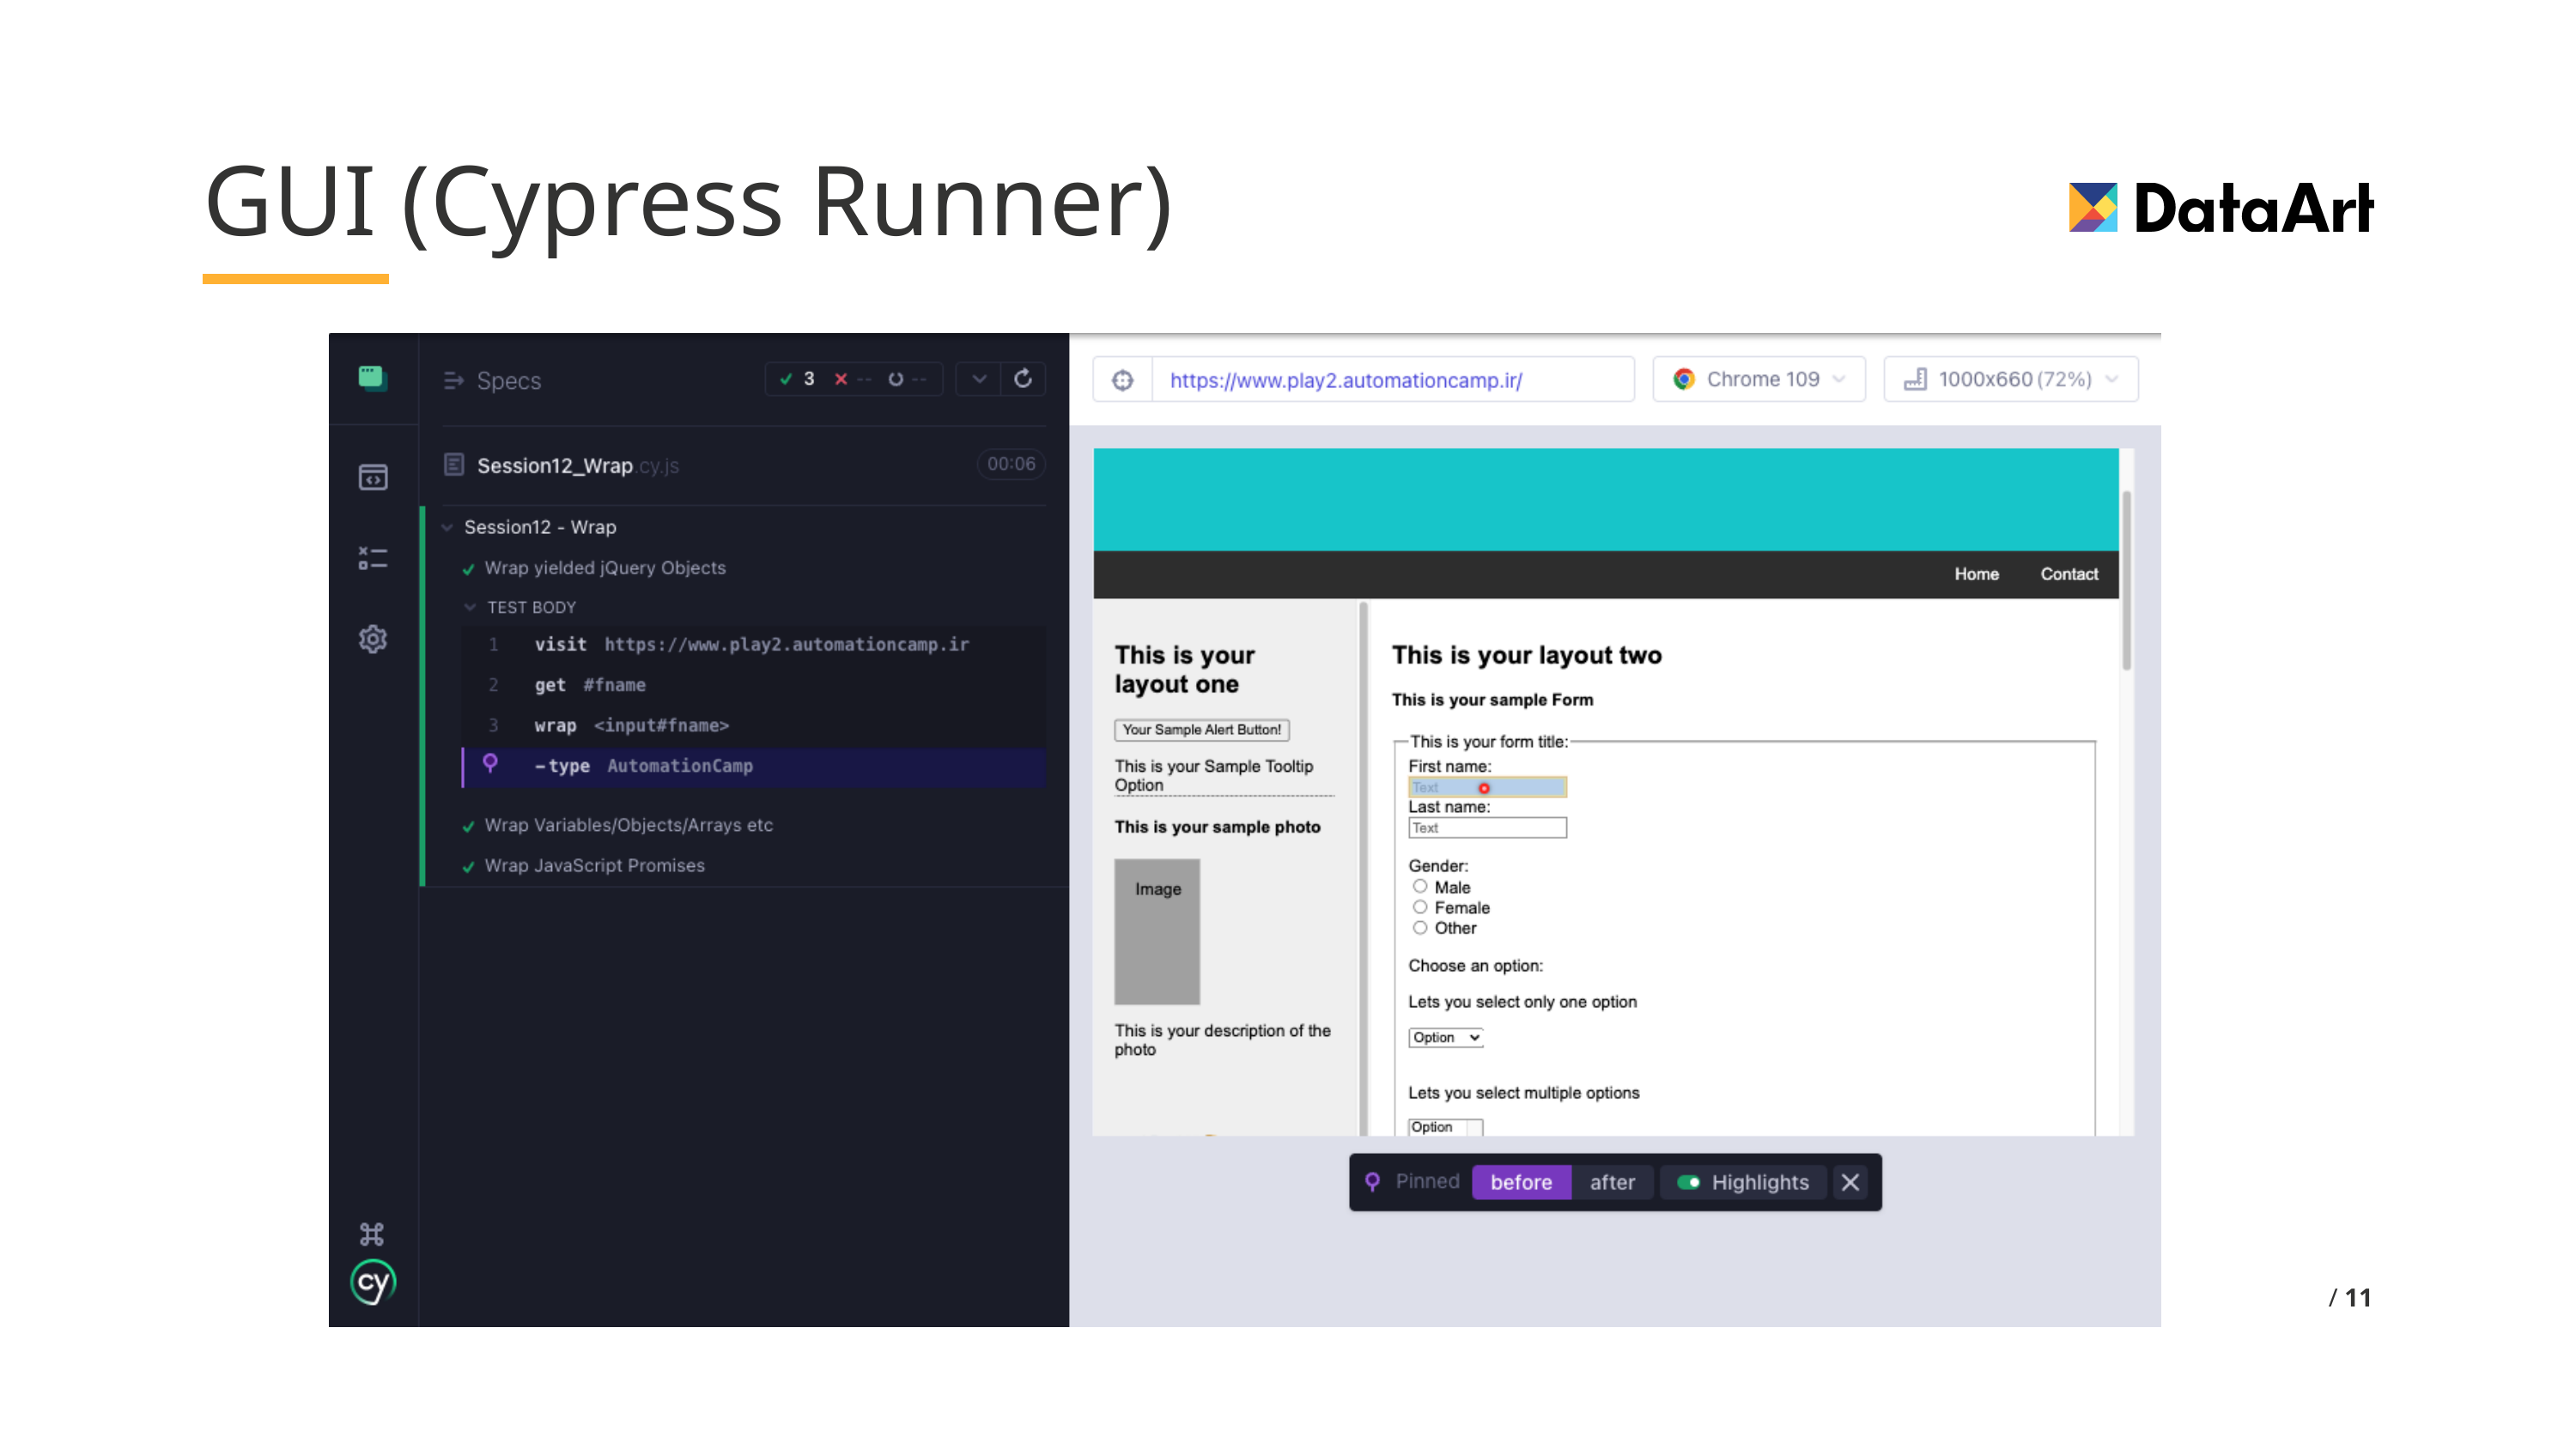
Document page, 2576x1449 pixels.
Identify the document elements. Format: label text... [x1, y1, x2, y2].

picture [329, 333, 2161, 1327]
title GUI (Cypress Runner) [203, 152, 1735, 279]
slide_number / 11 [2185, 1282, 2373, 1354]
picture [2069, 183, 2374, 232]
